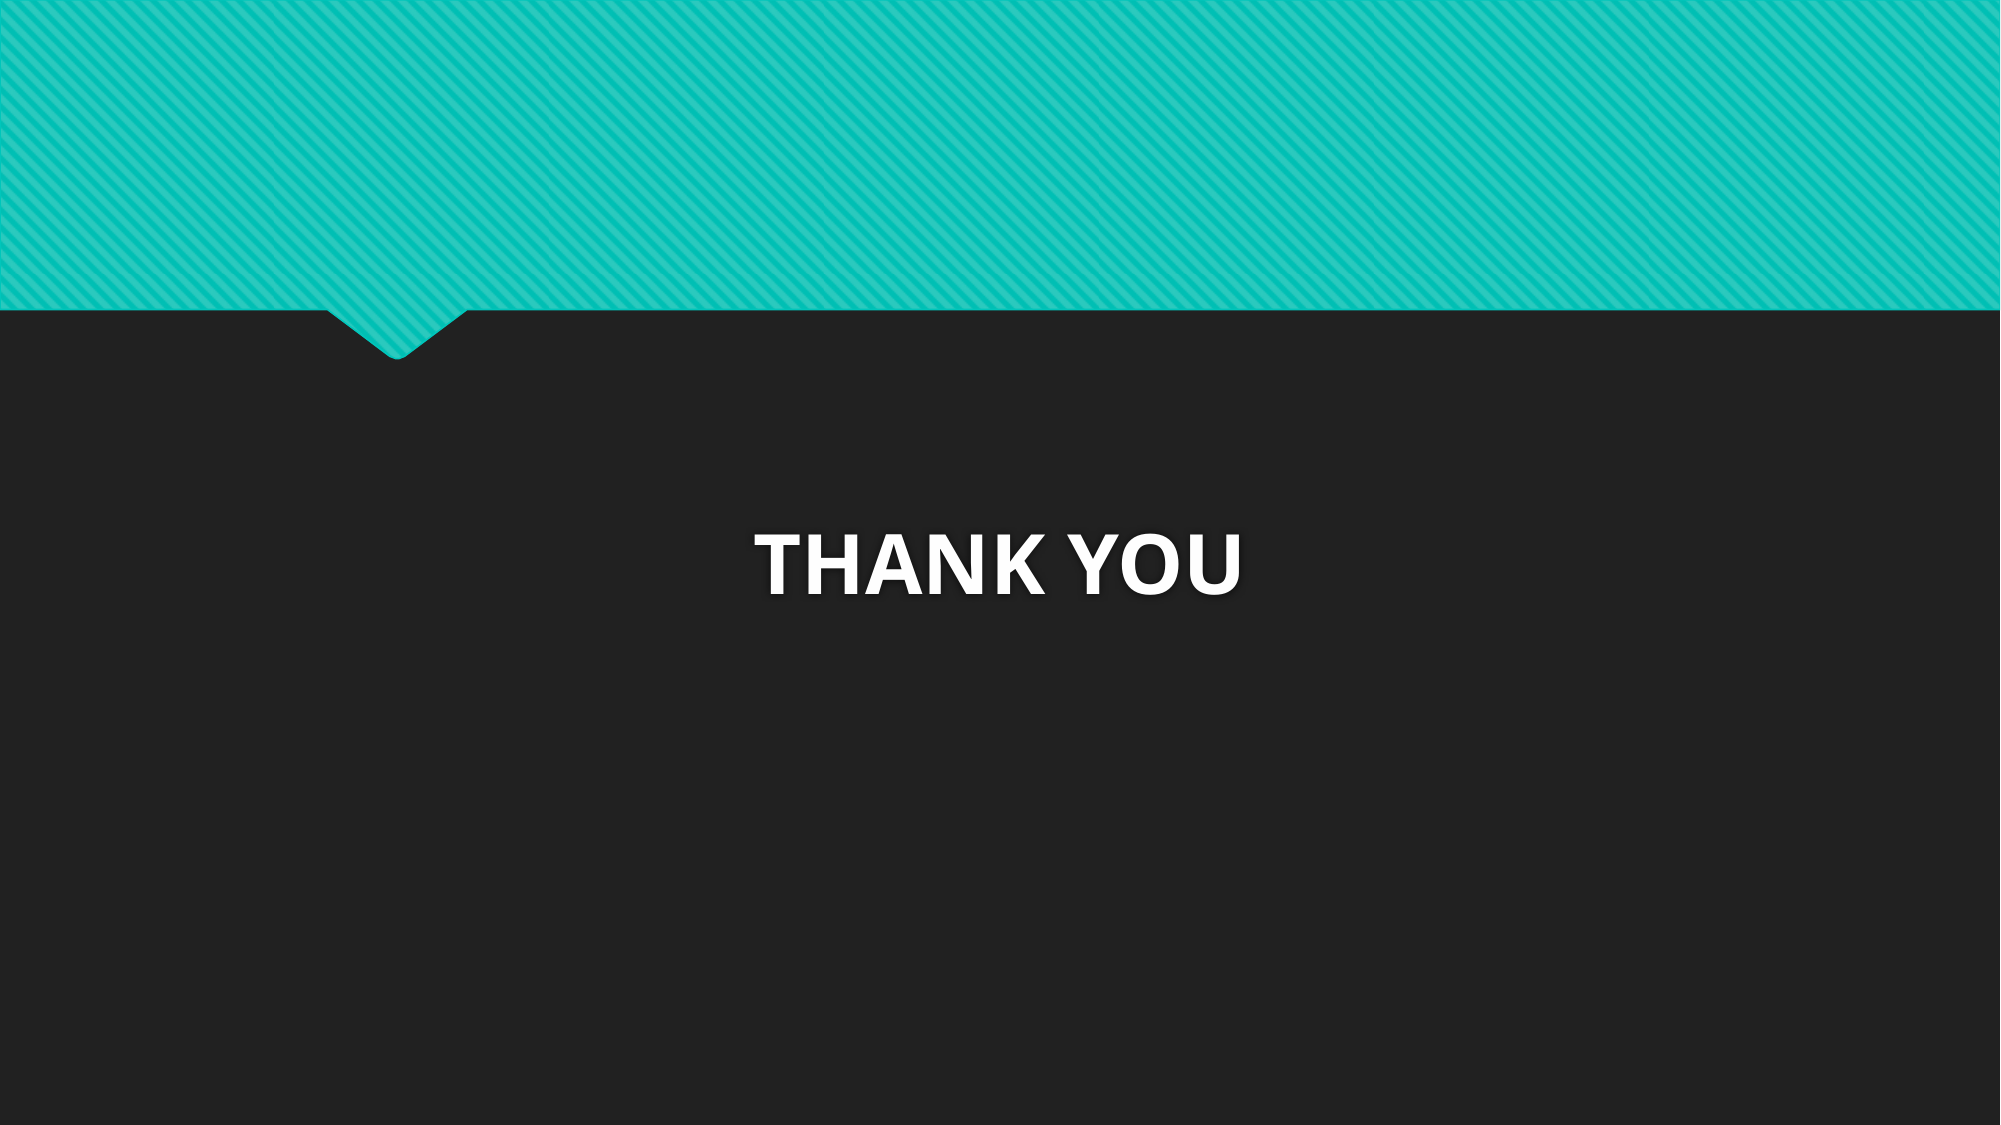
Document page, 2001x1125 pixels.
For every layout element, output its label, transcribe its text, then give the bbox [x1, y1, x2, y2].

title THANK YOU [0, 506, 2000, 619]
